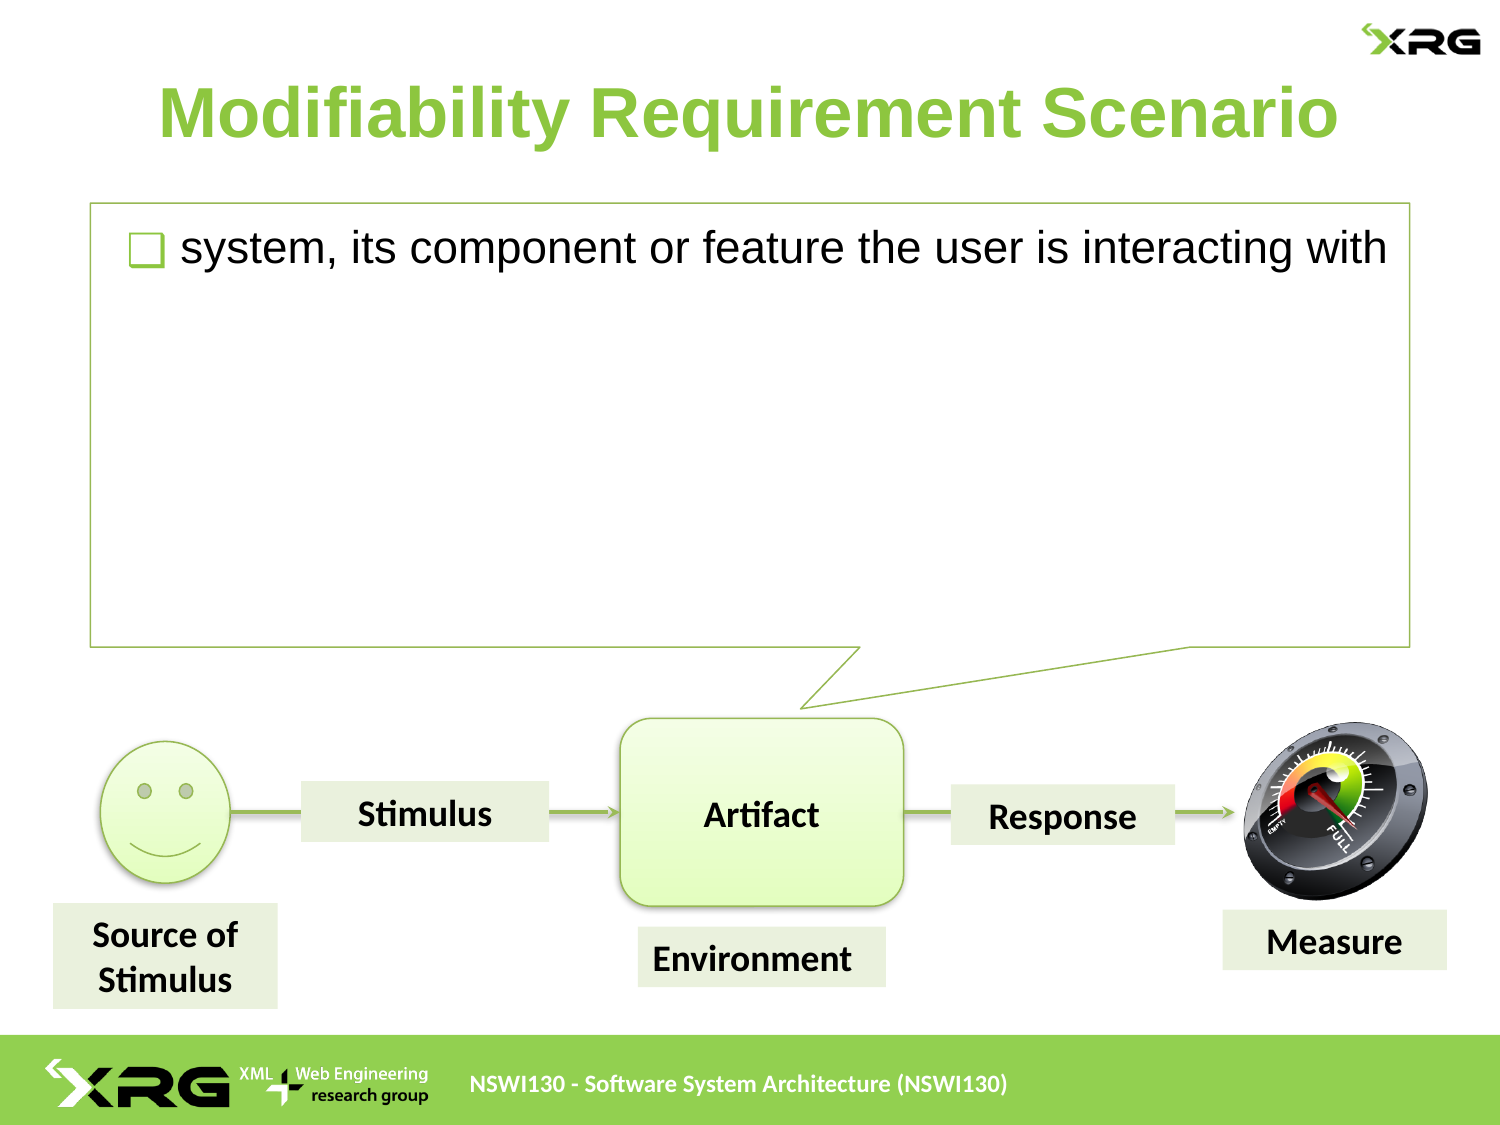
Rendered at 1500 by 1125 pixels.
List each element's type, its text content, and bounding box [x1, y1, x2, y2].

text_box Response [950, 821, 1176, 845]
text_box Stimulus [301, 781, 550, 811]
text_box Response [950, 784, 1176, 811]
picture [37, 1054, 435, 1111]
text_box Environment [637, 926, 886, 988]
text_box [100, 741, 231, 884]
text_box system, its component or feature the user is interacting with [90, 203, 1410, 709]
footer NSWI130 - Software System Architecture (NSWI130) [454, 1034, 1358, 1125]
text_box Source of Stimulus [53, 903, 278, 1009]
picture [1234, 711, 1436, 913]
text_box Stimulus [301, 821, 550, 842]
text_box Measure [1222, 909, 1447, 971]
title Modifiability Requirement Scenario [75, 45, 1425, 173]
picture [1357, 19, 1483, 60]
text_box Artifact [620, 718, 904, 907]
